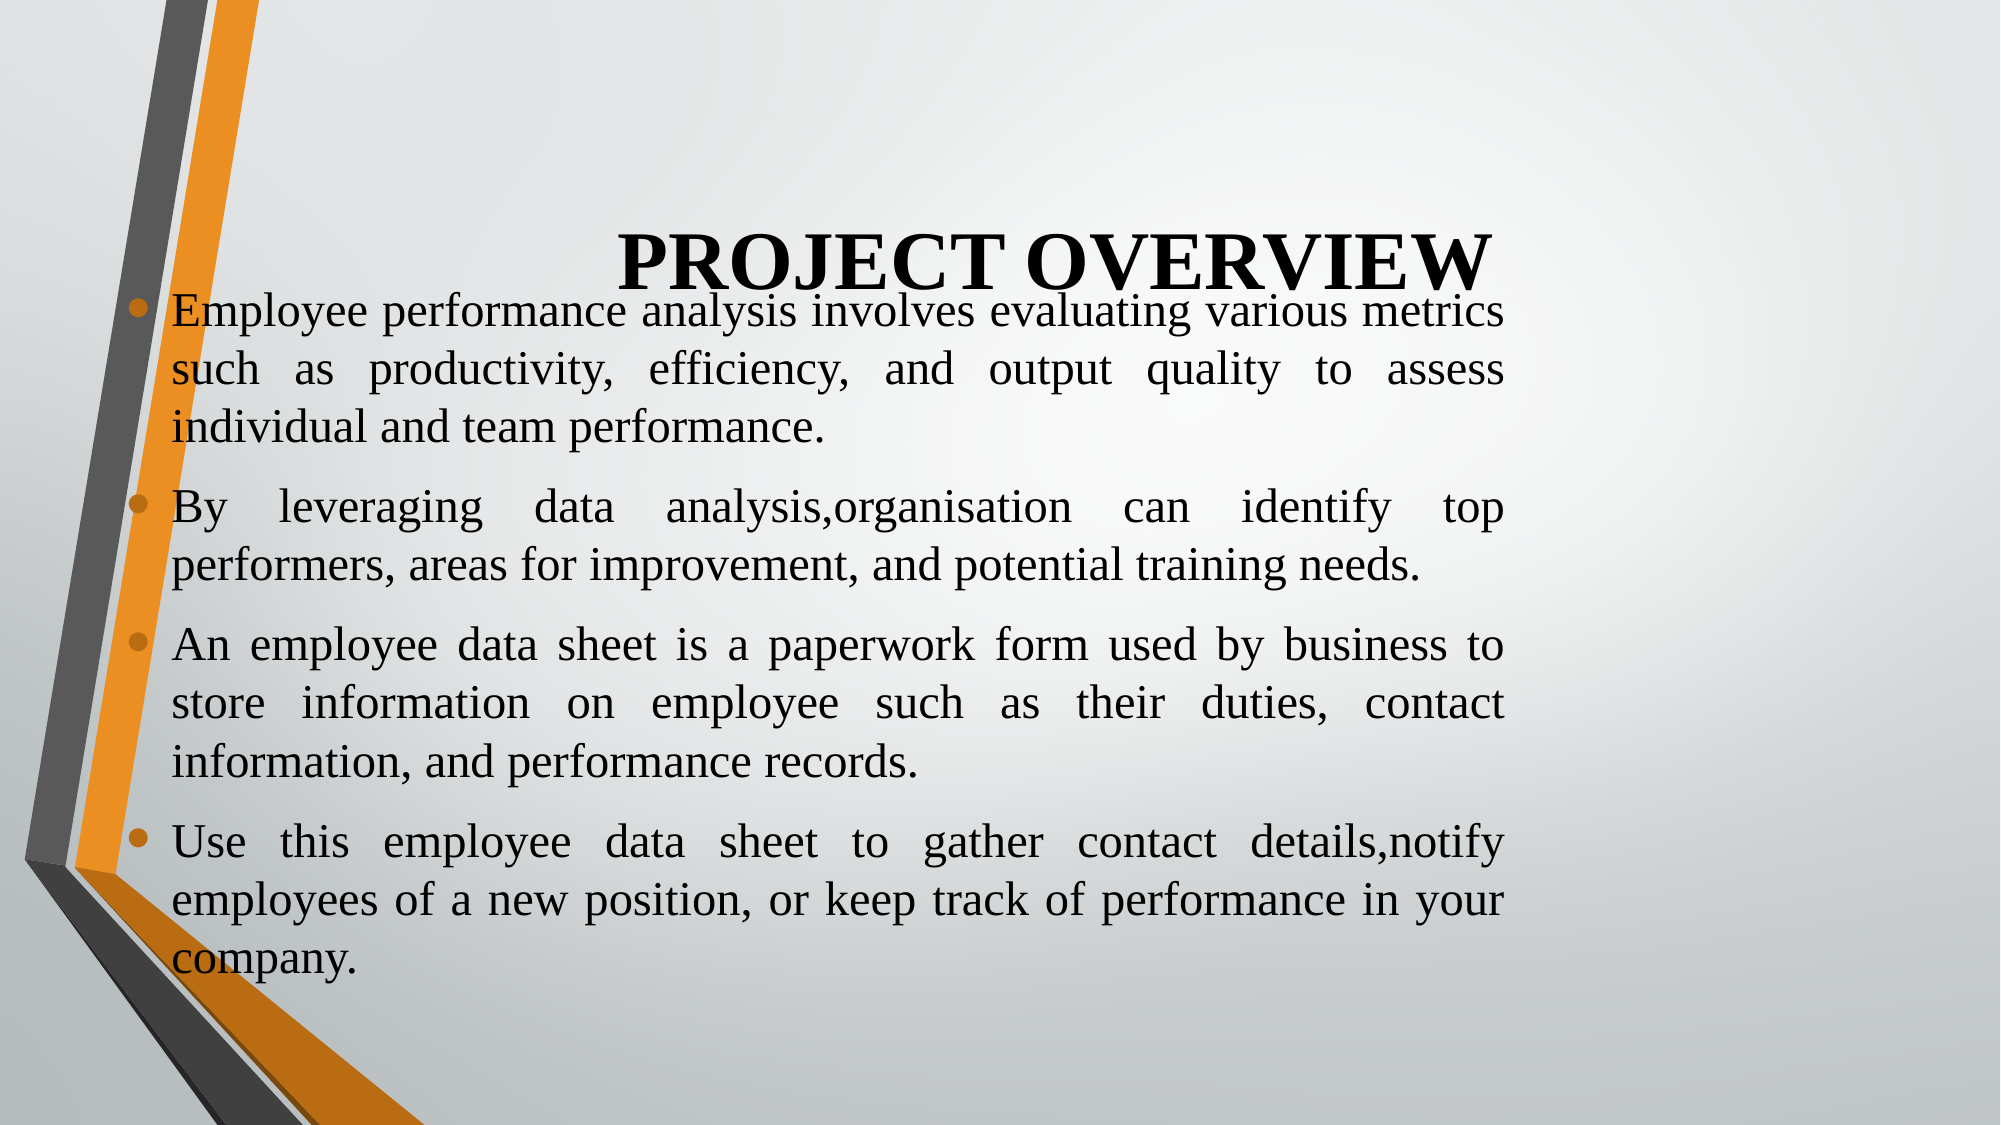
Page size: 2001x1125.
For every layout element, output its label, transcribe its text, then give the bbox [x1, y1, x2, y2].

list Employee performance analysis involves evaluating various metrics such as productivity, efficiency, and output quality to assess individual and team performance. By leveraging data analysis,organisation can identify top performers, areas for improvement, and potential training needs. An employee data sheet is a paperwork form used by business to store information on employee such as their duties, contact information, and performance records. Use this employee data sheet to gather contact details,notify employees of a new position, or keep track of performance in your company. [111, 270, 1522, 992]
title PROJECT OVERVIEW [243, 112, 1887, 400]
